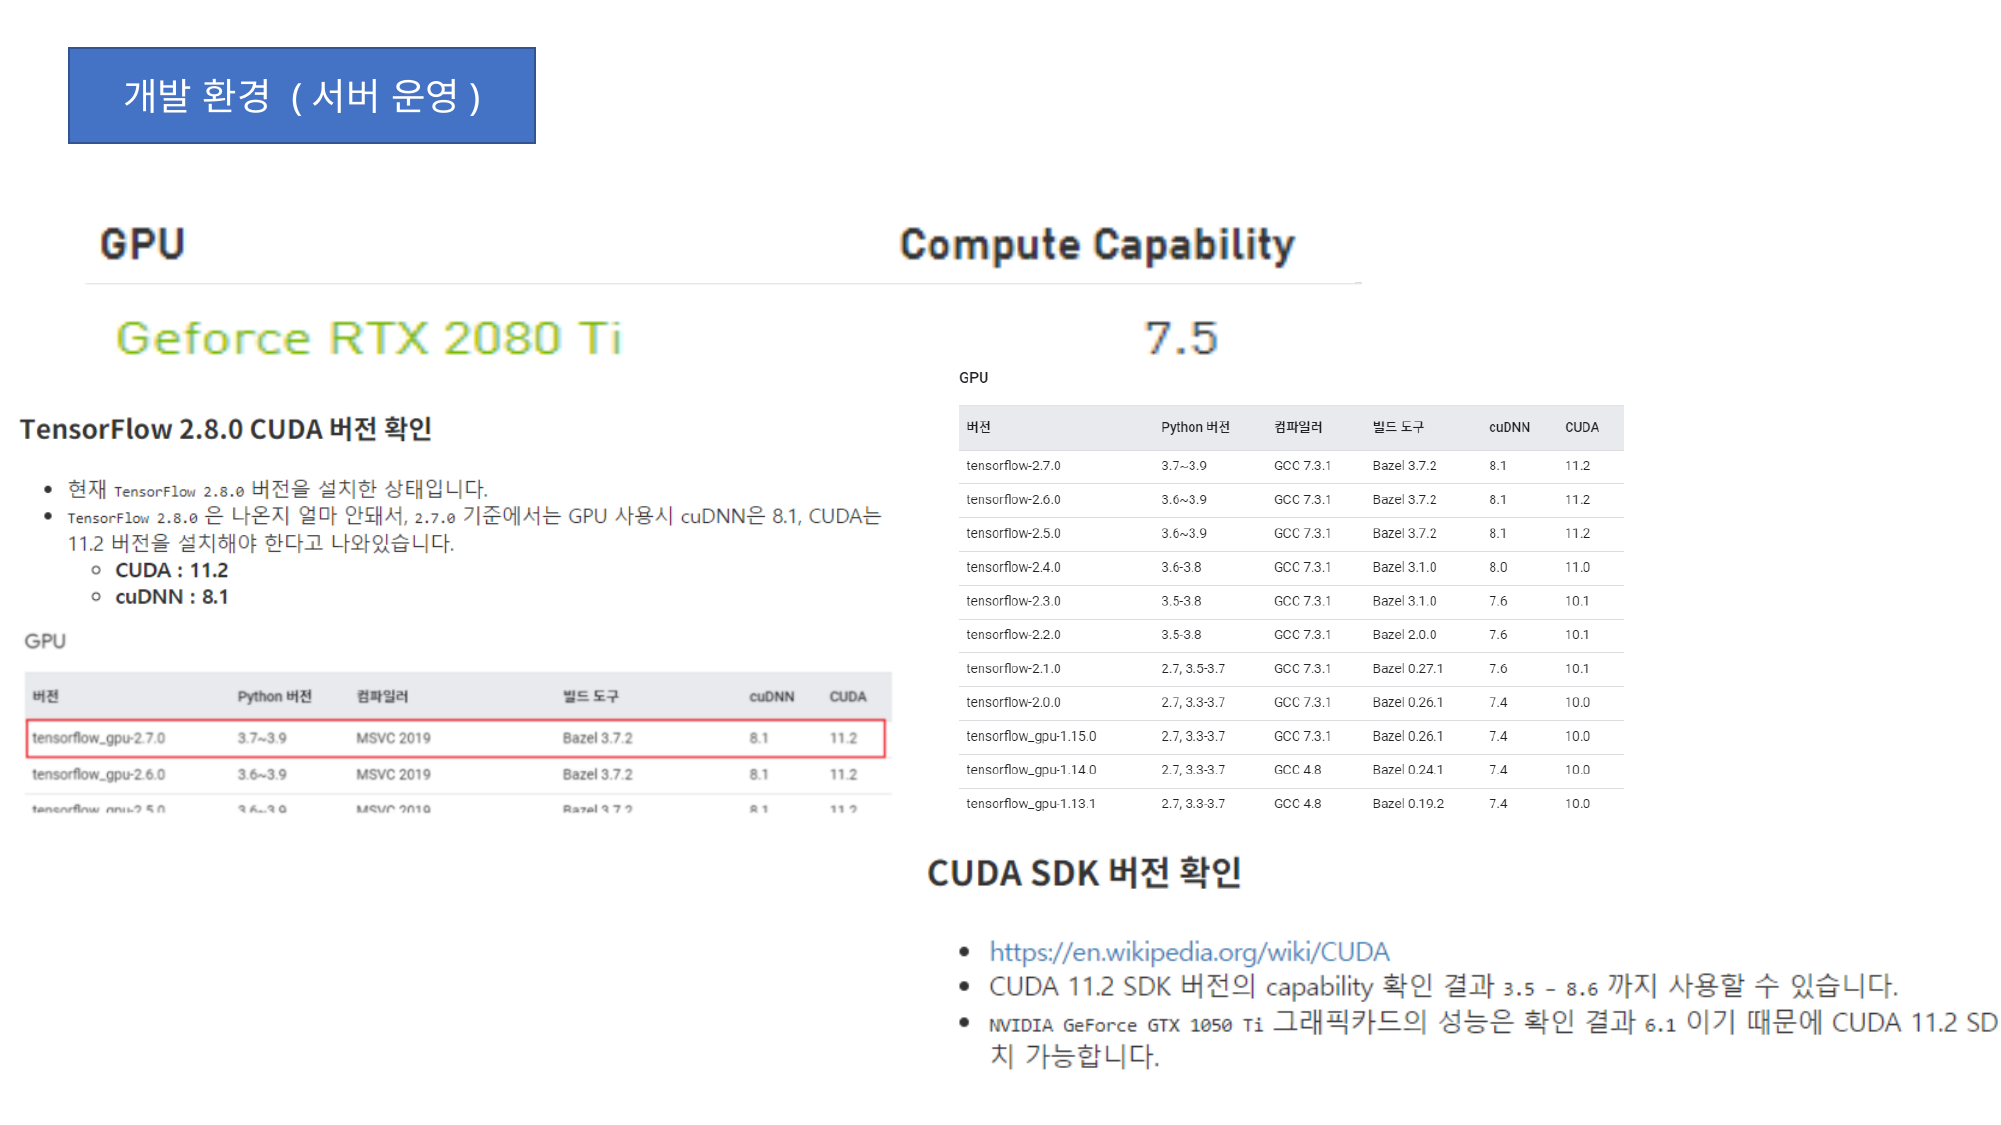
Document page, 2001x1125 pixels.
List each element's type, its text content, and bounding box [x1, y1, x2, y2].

text_box 개발 환경 (서버 운영) [68, 47, 536, 144]
picture [916, 834, 2000, 1101]
picture [69, 186, 1629, 820]
picture [12, 404, 895, 835]
